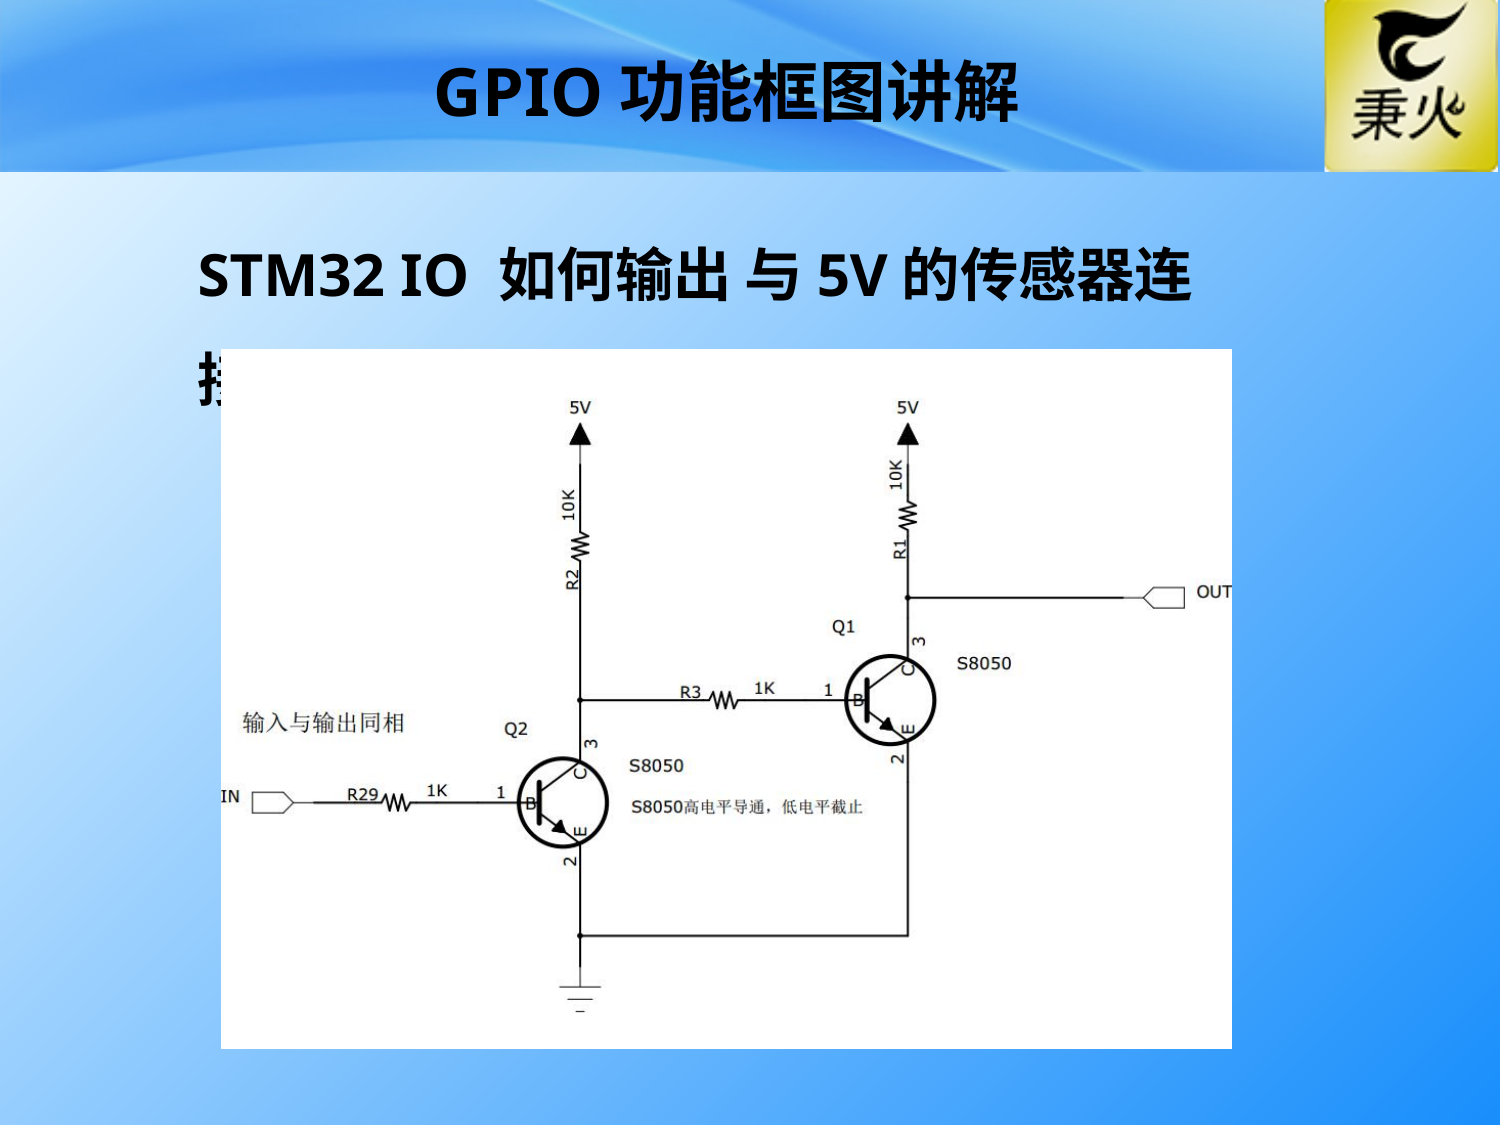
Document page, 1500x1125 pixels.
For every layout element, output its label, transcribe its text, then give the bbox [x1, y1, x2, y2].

picture [221, 349, 1232, 1050]
picture [0, 0, 1498, 172]
text_box STM32 IO 如何输出 与5V的传感器连接 [182, 196, 1258, 421]
